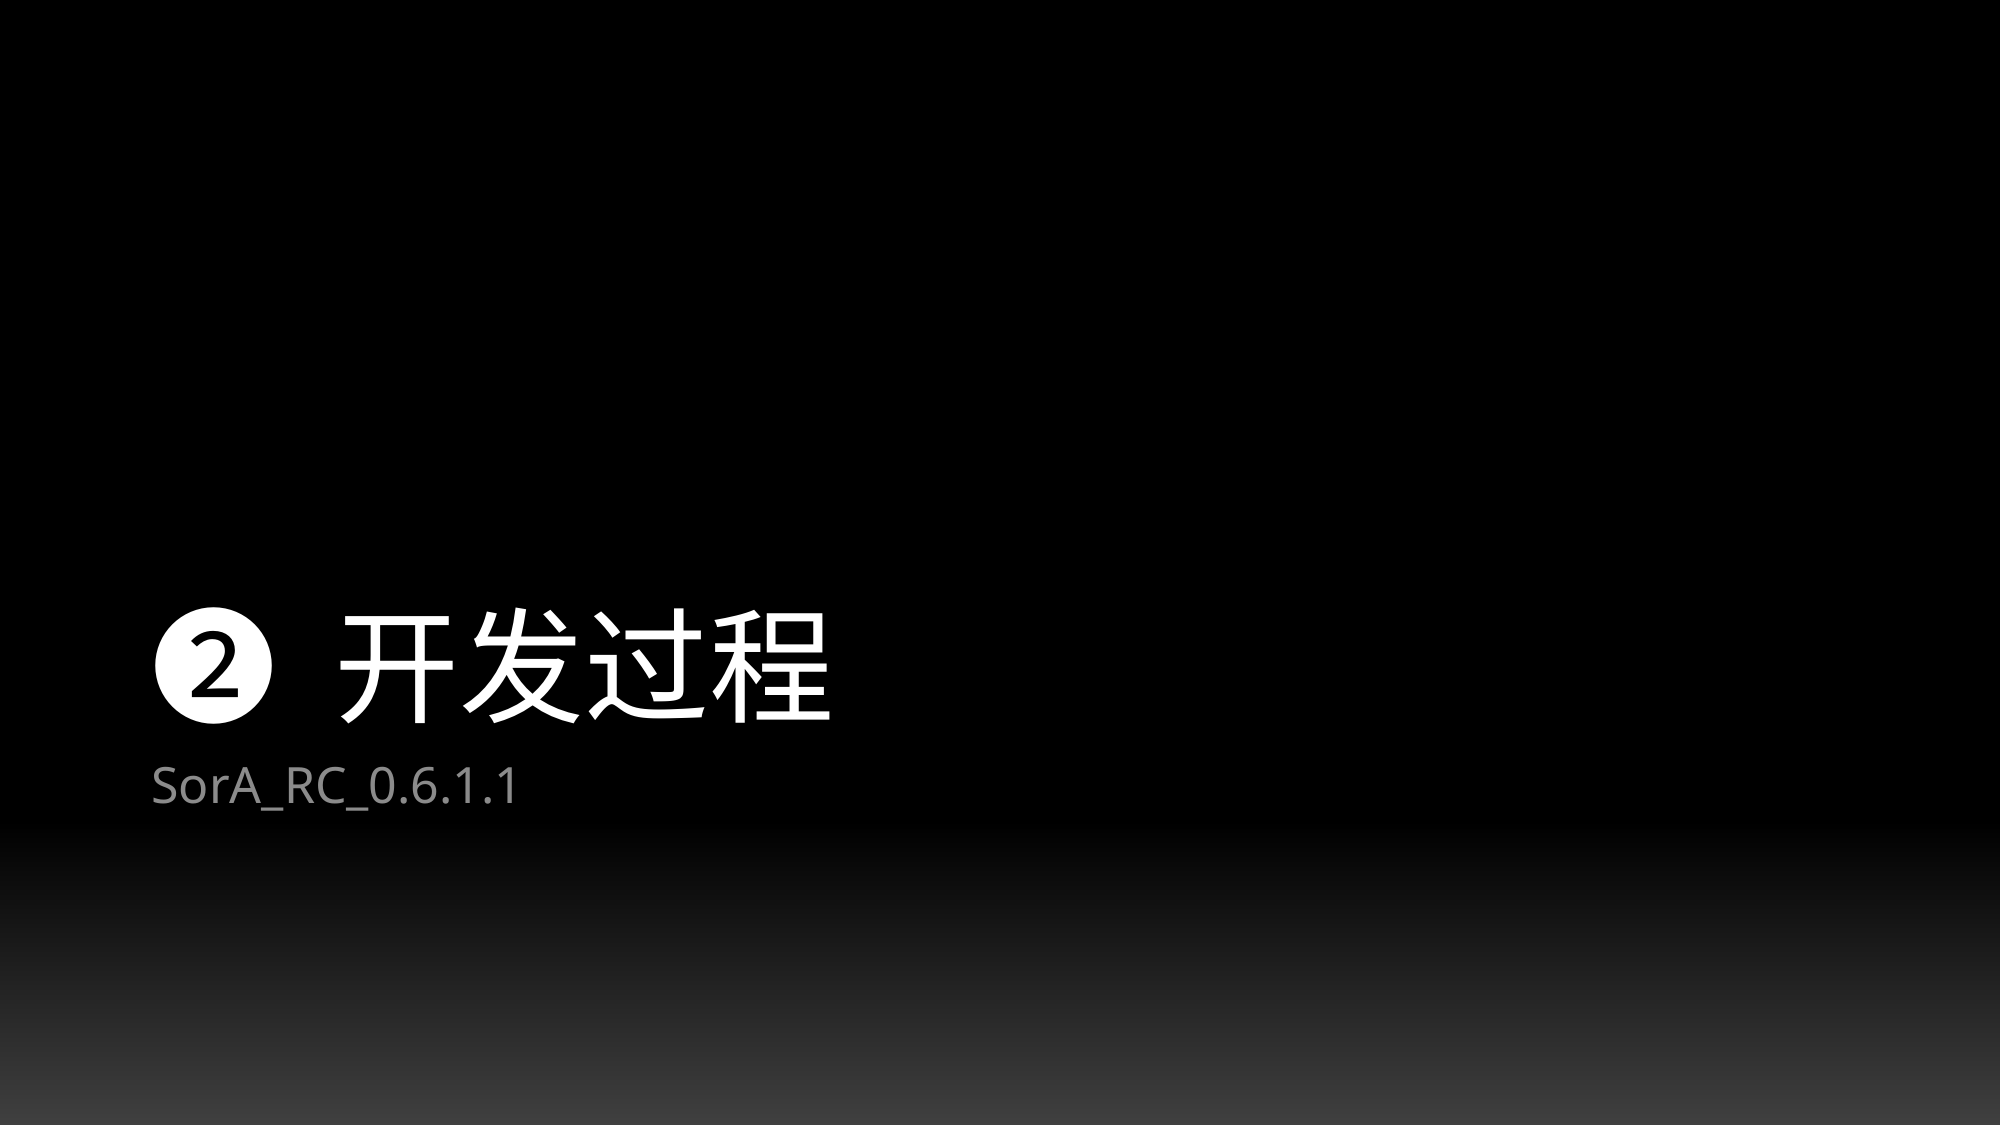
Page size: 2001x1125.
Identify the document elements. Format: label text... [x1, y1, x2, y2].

title ❷ 开发过程 [136, 280, 1862, 749]
list SorA_RC_0.6.1.1 [136, 752, 1862, 999]
